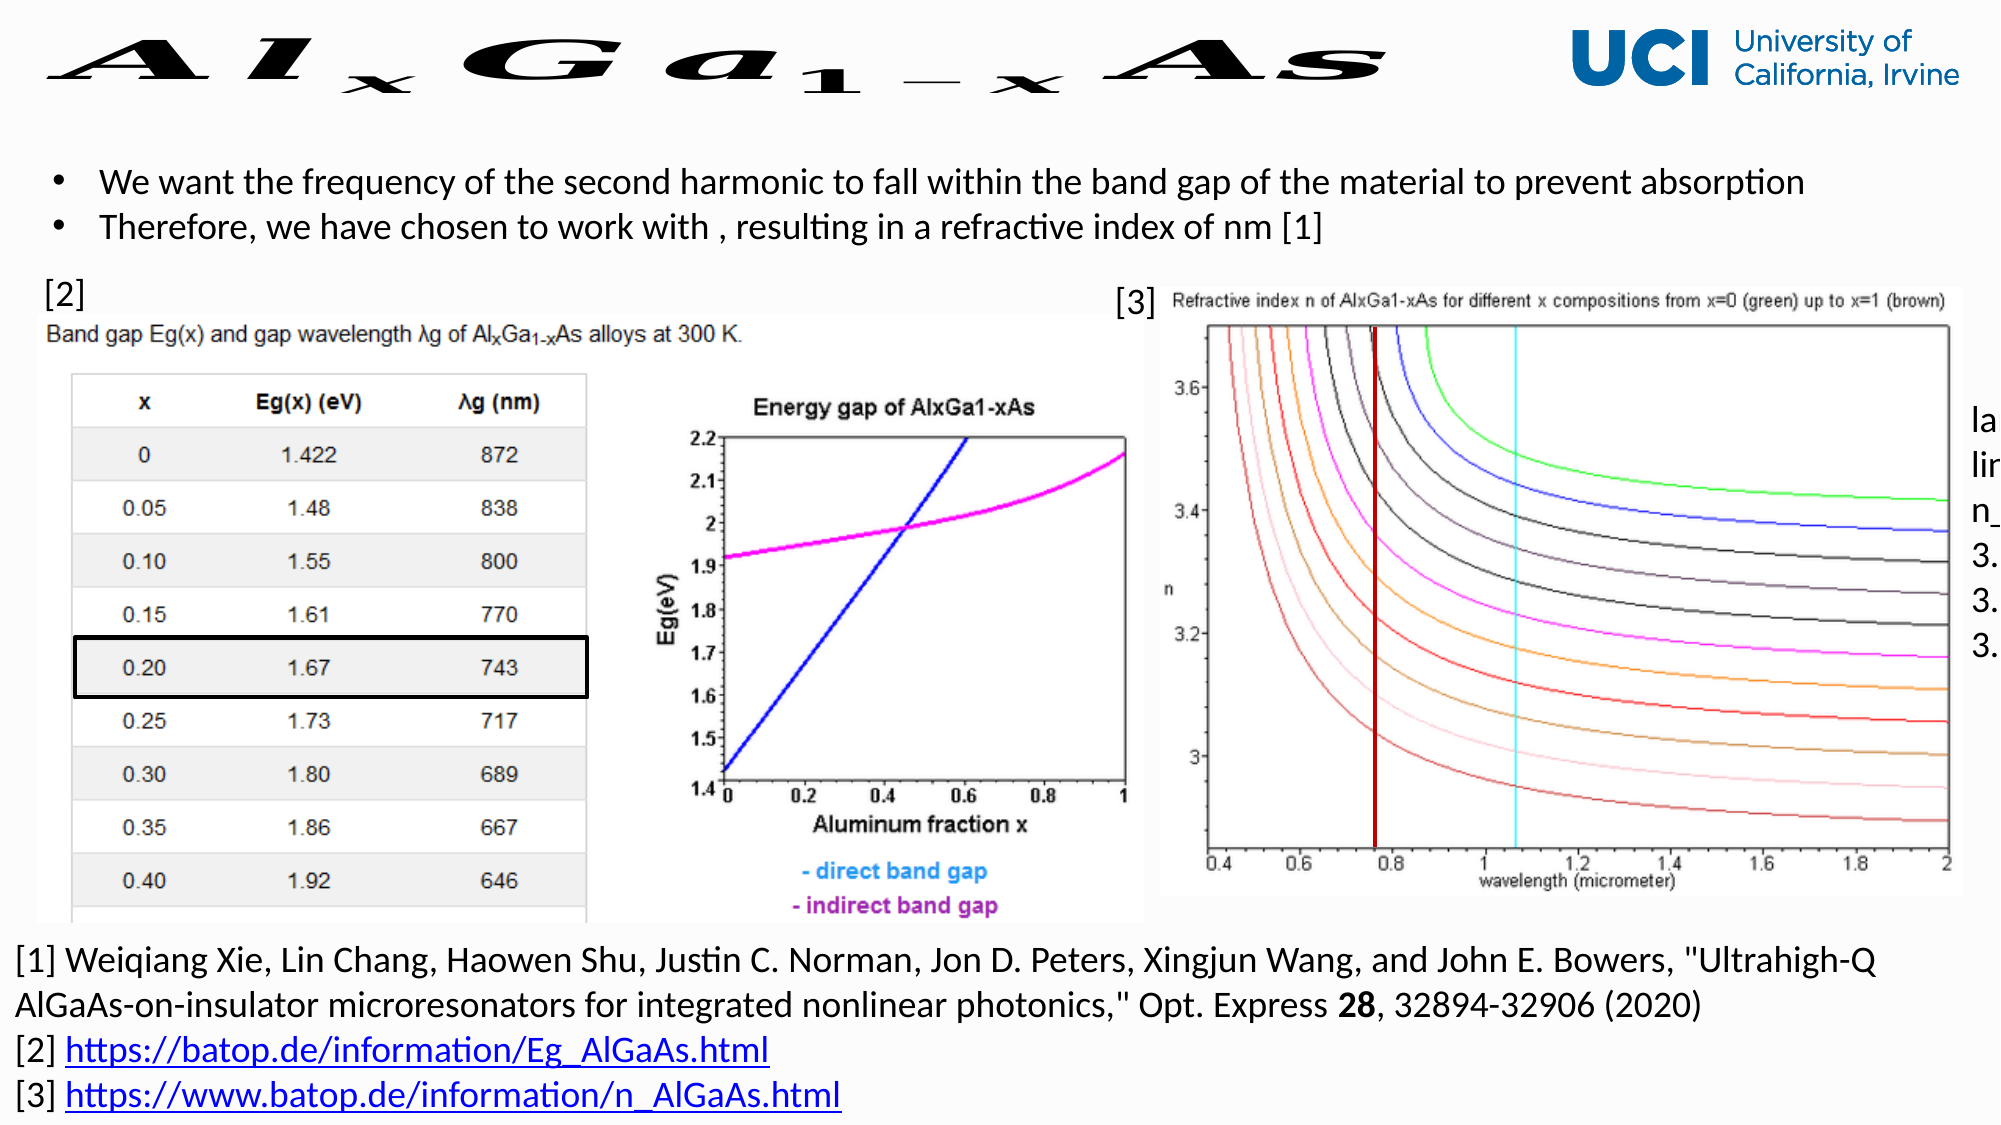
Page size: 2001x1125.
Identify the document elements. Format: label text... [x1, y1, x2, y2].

text_box [1] Weiqiang Xie, Lin Chang, Haowen Shu, Justin C. Norman, Jon D. Peters, Xingjun Wang, and John E. Bowers, "Ultrahigh-Q AlGaAs-on-insulator microresonators for integrated nonlinear photonics," Opt. Express 28, 32894-32906 (2020) [2] https://batop.de/information/Eg_AlGaAs.html [3] https://www.batop.de/information/n_AlGaAs.html [0, 928, 2000, 1123]
text_box lambda_vec = linspace(800,2000,13); n_x02_vec = [3.551 3.491 3.455 4.428 3.410 3.393 3.382 3.372 3.366 3.356 3.354 3.332 3.311]; [1966, 387, 2000, 673]
picture [1572, 29, 1959, 88]
text_box [2] [29, 261, 117, 322]
text_box [3] [1100, 270, 1188, 330]
picture [37, 314, 1145, 923]
picture [1160, 287, 1963, 896]
